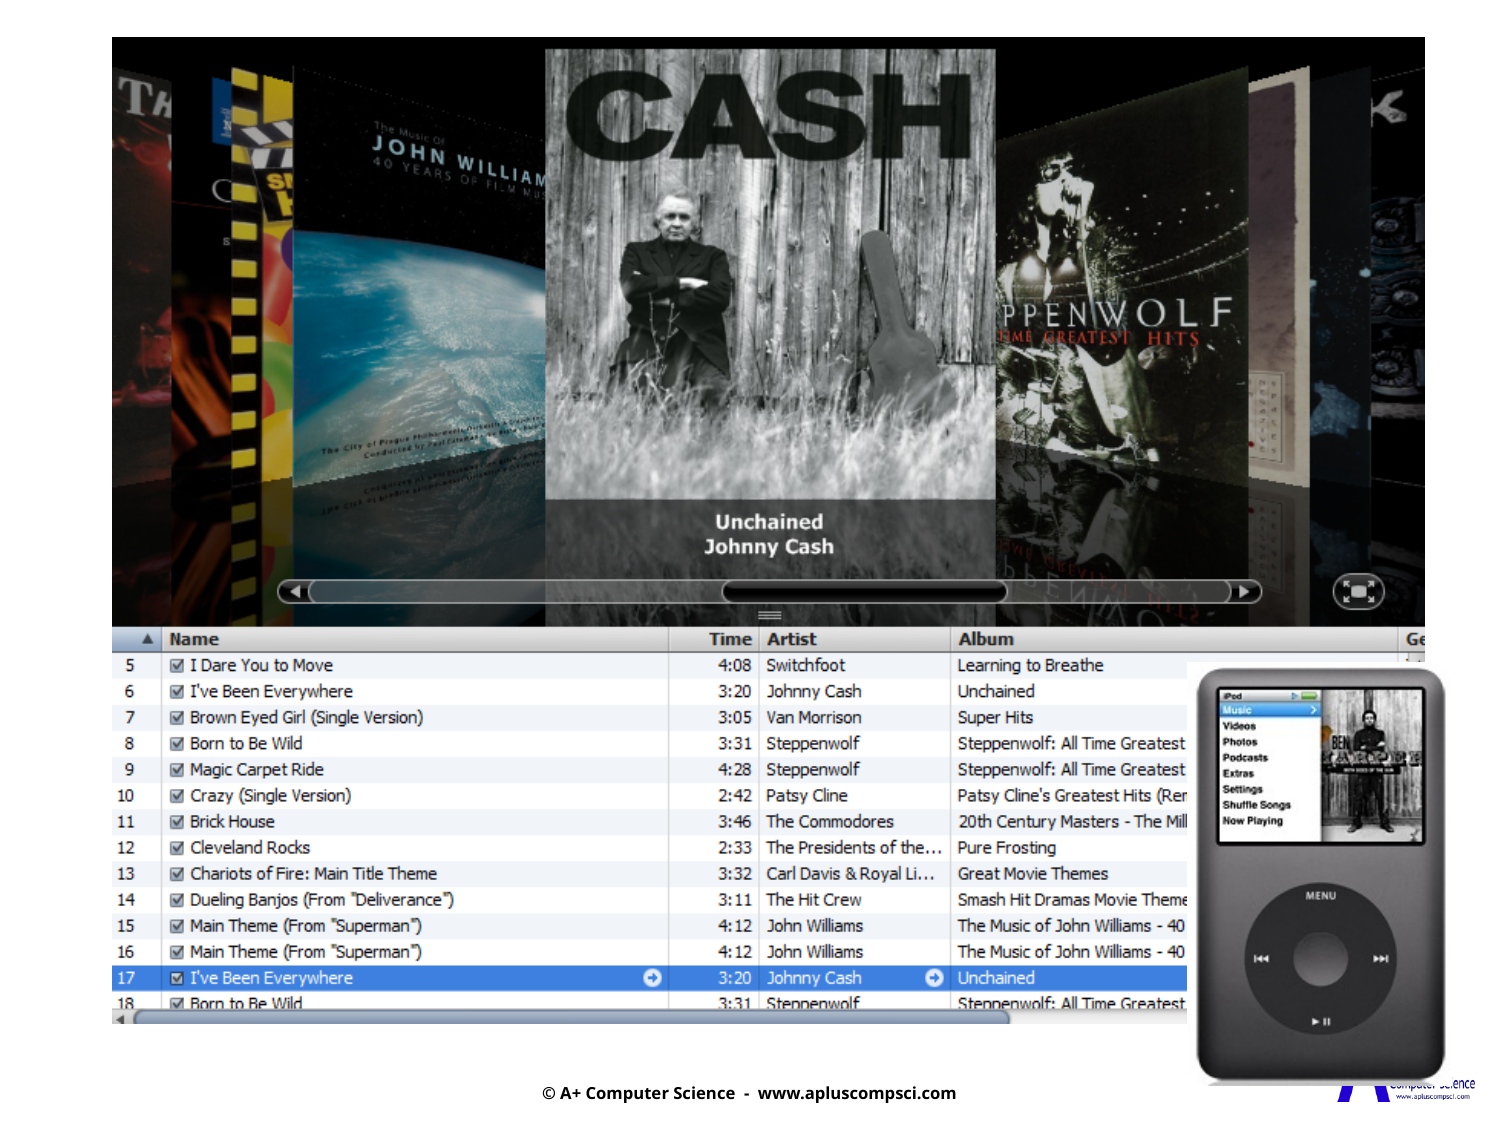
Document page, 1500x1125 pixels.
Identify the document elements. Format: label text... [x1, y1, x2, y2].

picture [112, 37, 1475, 1102]
footer © A+ Computer Science - www.apluscompsci.com [512, 1033, 988, 1100]
